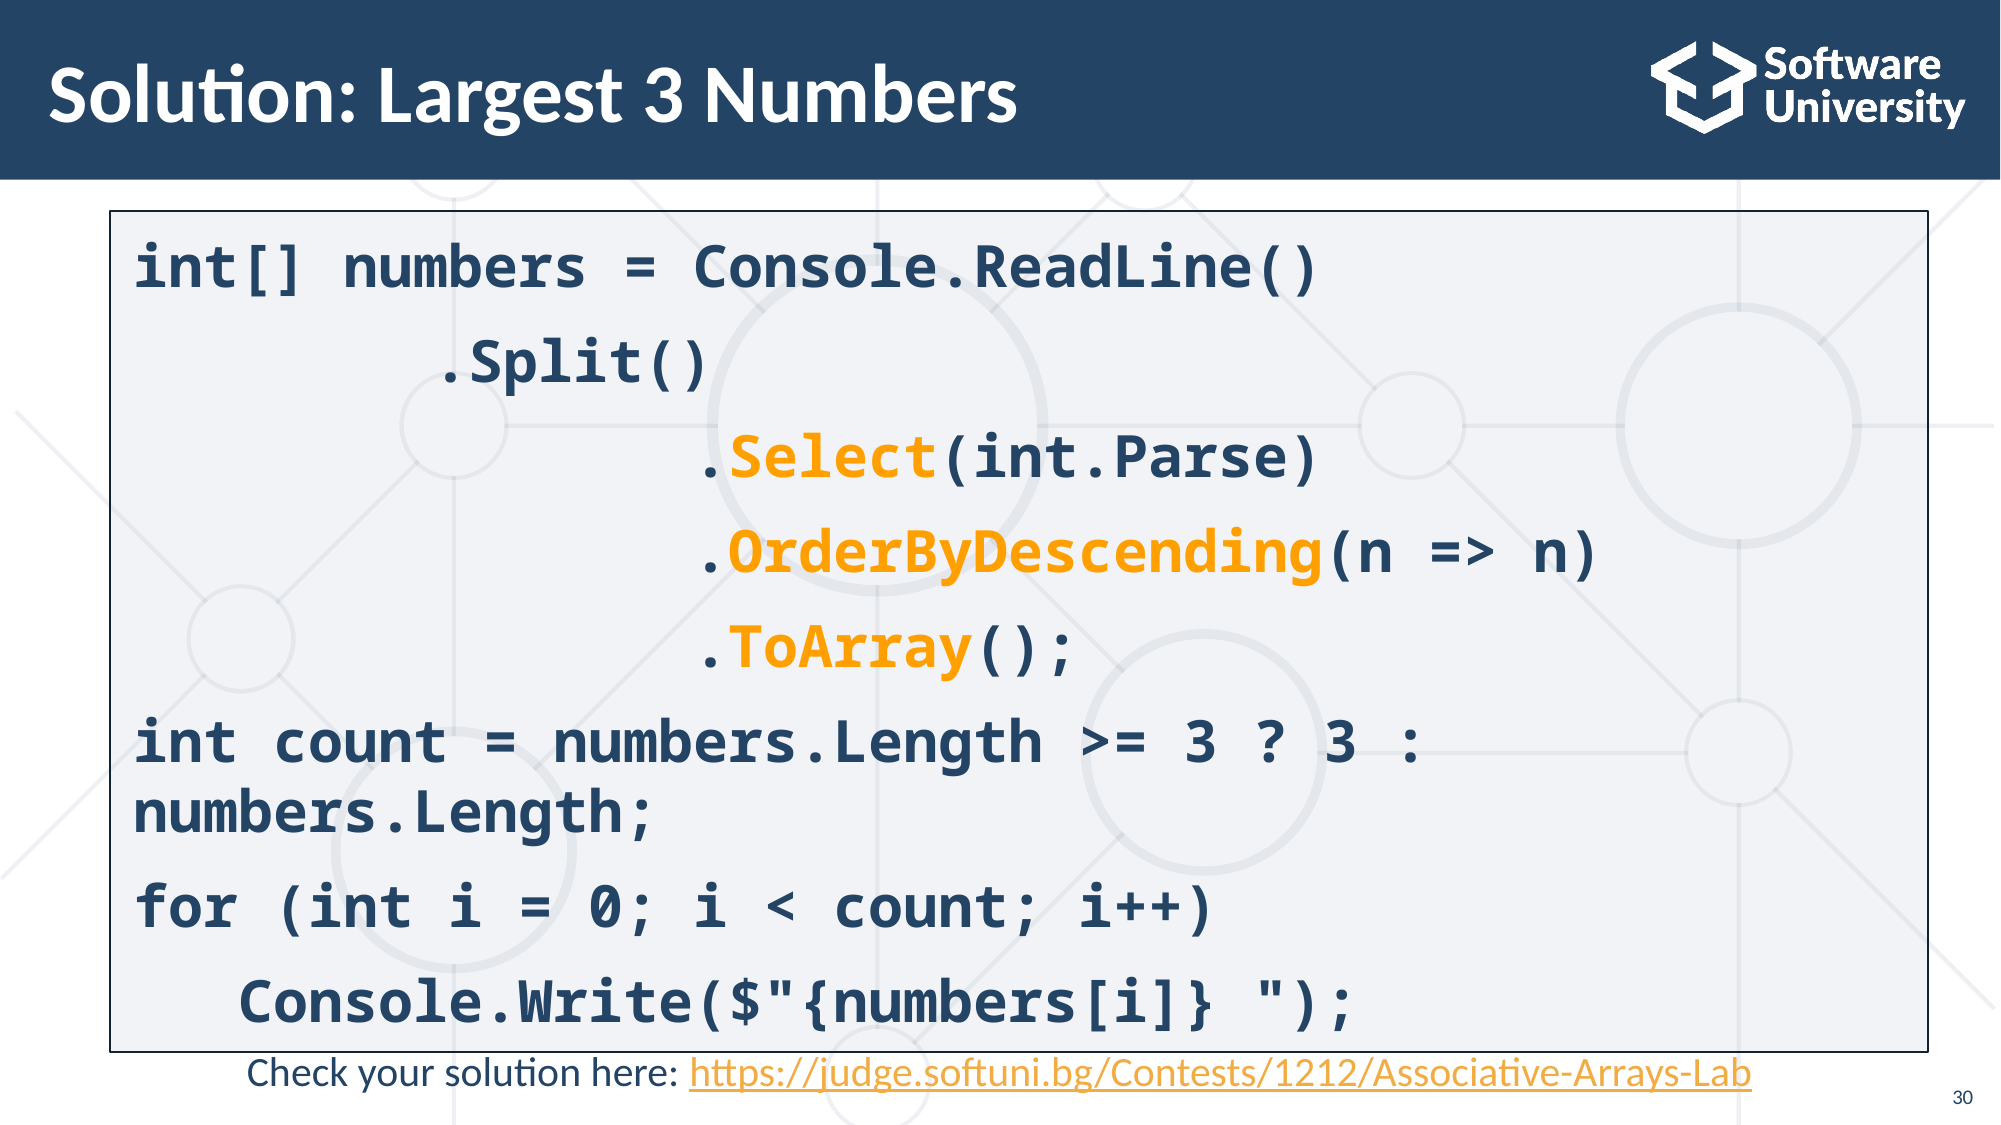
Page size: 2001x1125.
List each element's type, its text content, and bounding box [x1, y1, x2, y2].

slide_number 30 [1927, 1067, 1989, 1117]
picture [1651, 41, 1966, 134]
text_box int[] numbers = Console.ReadLine() .Split() .Select(int.Parse) .OrderByDescending(n => n) .ToArray(); int count = numbers.Length >= 3 ? 3 : numbers.Length; for (int i = 0; i < count; i++) Console.Write($"{numbers[i]} "); [109, 211, 1928, 1052]
title Solution: Largest 3 Numbers [31, 16, 1625, 162]
text_box Check your solution here: https://judge.softuni.bg/Contests/1212/Associative-Arrays-Lab [130, 1036, 1869, 1102]
